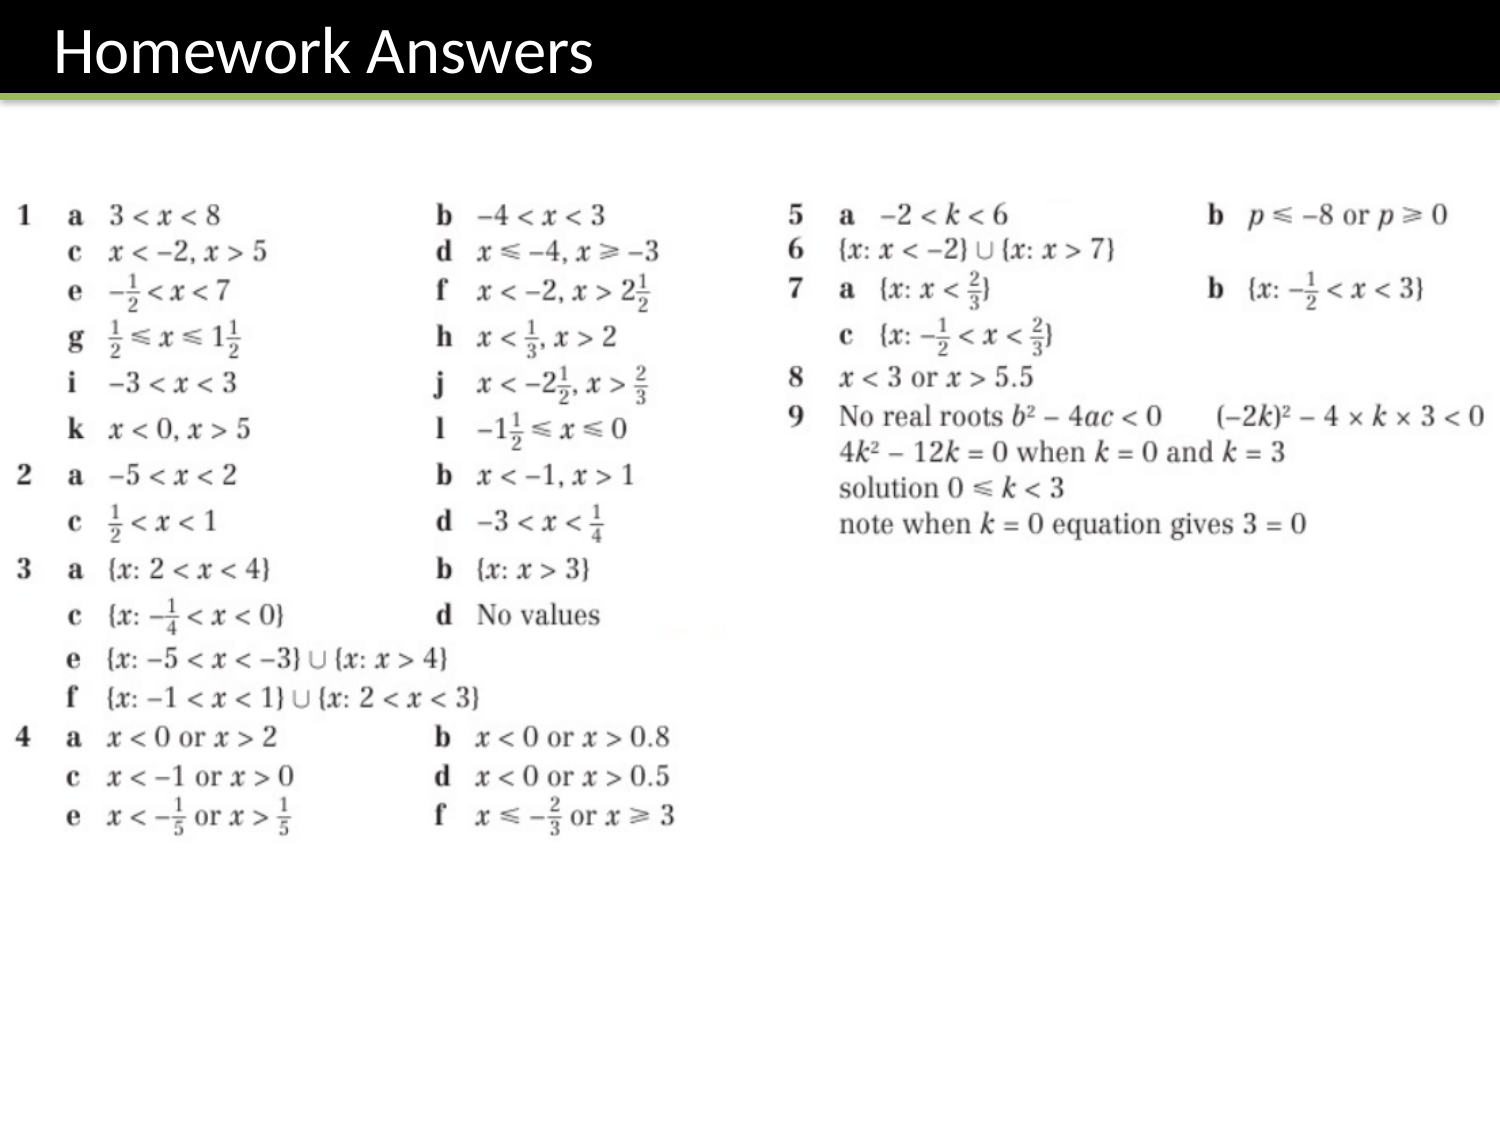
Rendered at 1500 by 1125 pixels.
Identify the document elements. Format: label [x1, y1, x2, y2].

picture [0, 184, 1500, 860]
text_box [0, 0, 1500, 97]
